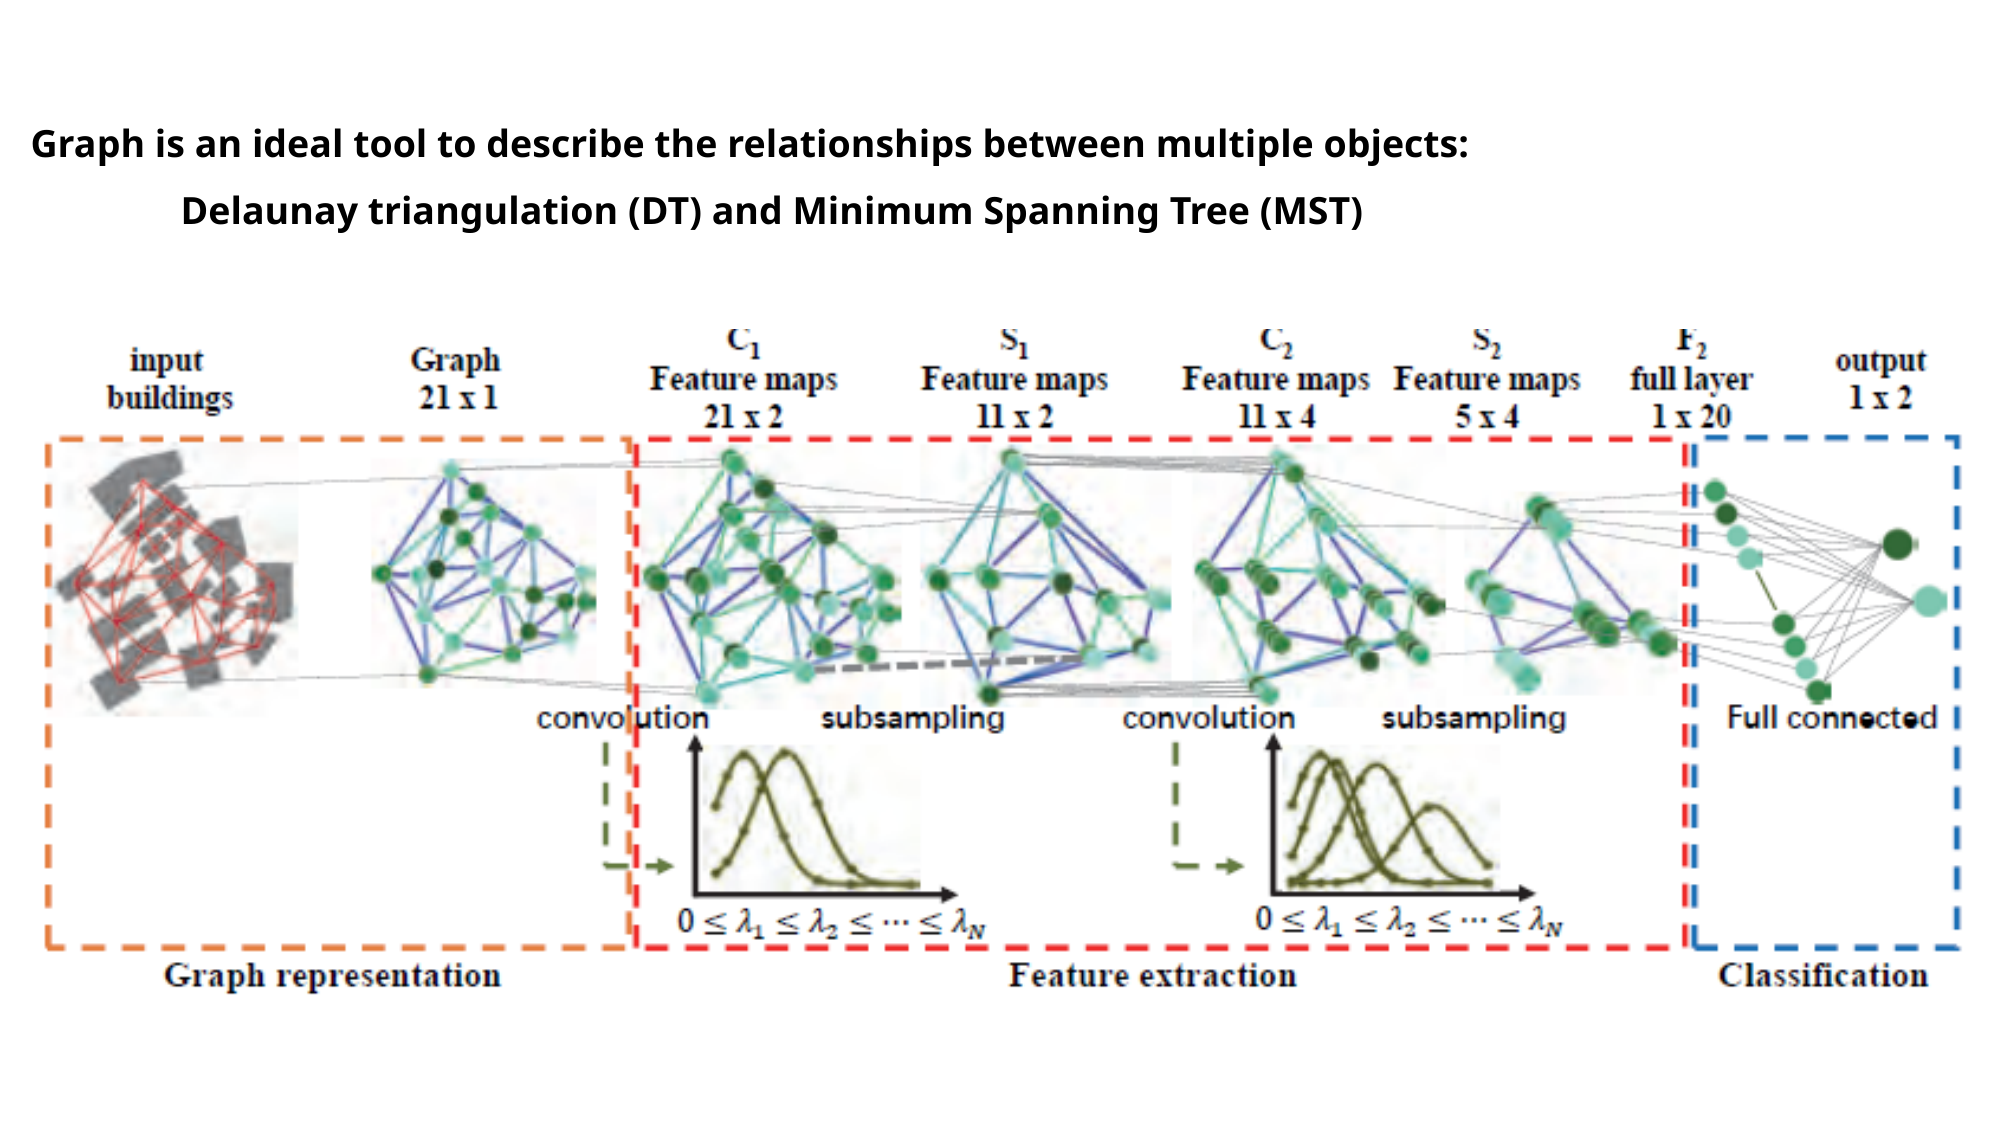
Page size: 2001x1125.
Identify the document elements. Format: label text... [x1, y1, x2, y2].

text_box Graph is an ideal tool to describe the relationships between multiple objects: Delaunay triangulation (DT) and Minimum Spanning Tree (MST) [15, 89, 1486, 240]
picture [22, 329, 2000, 999]
